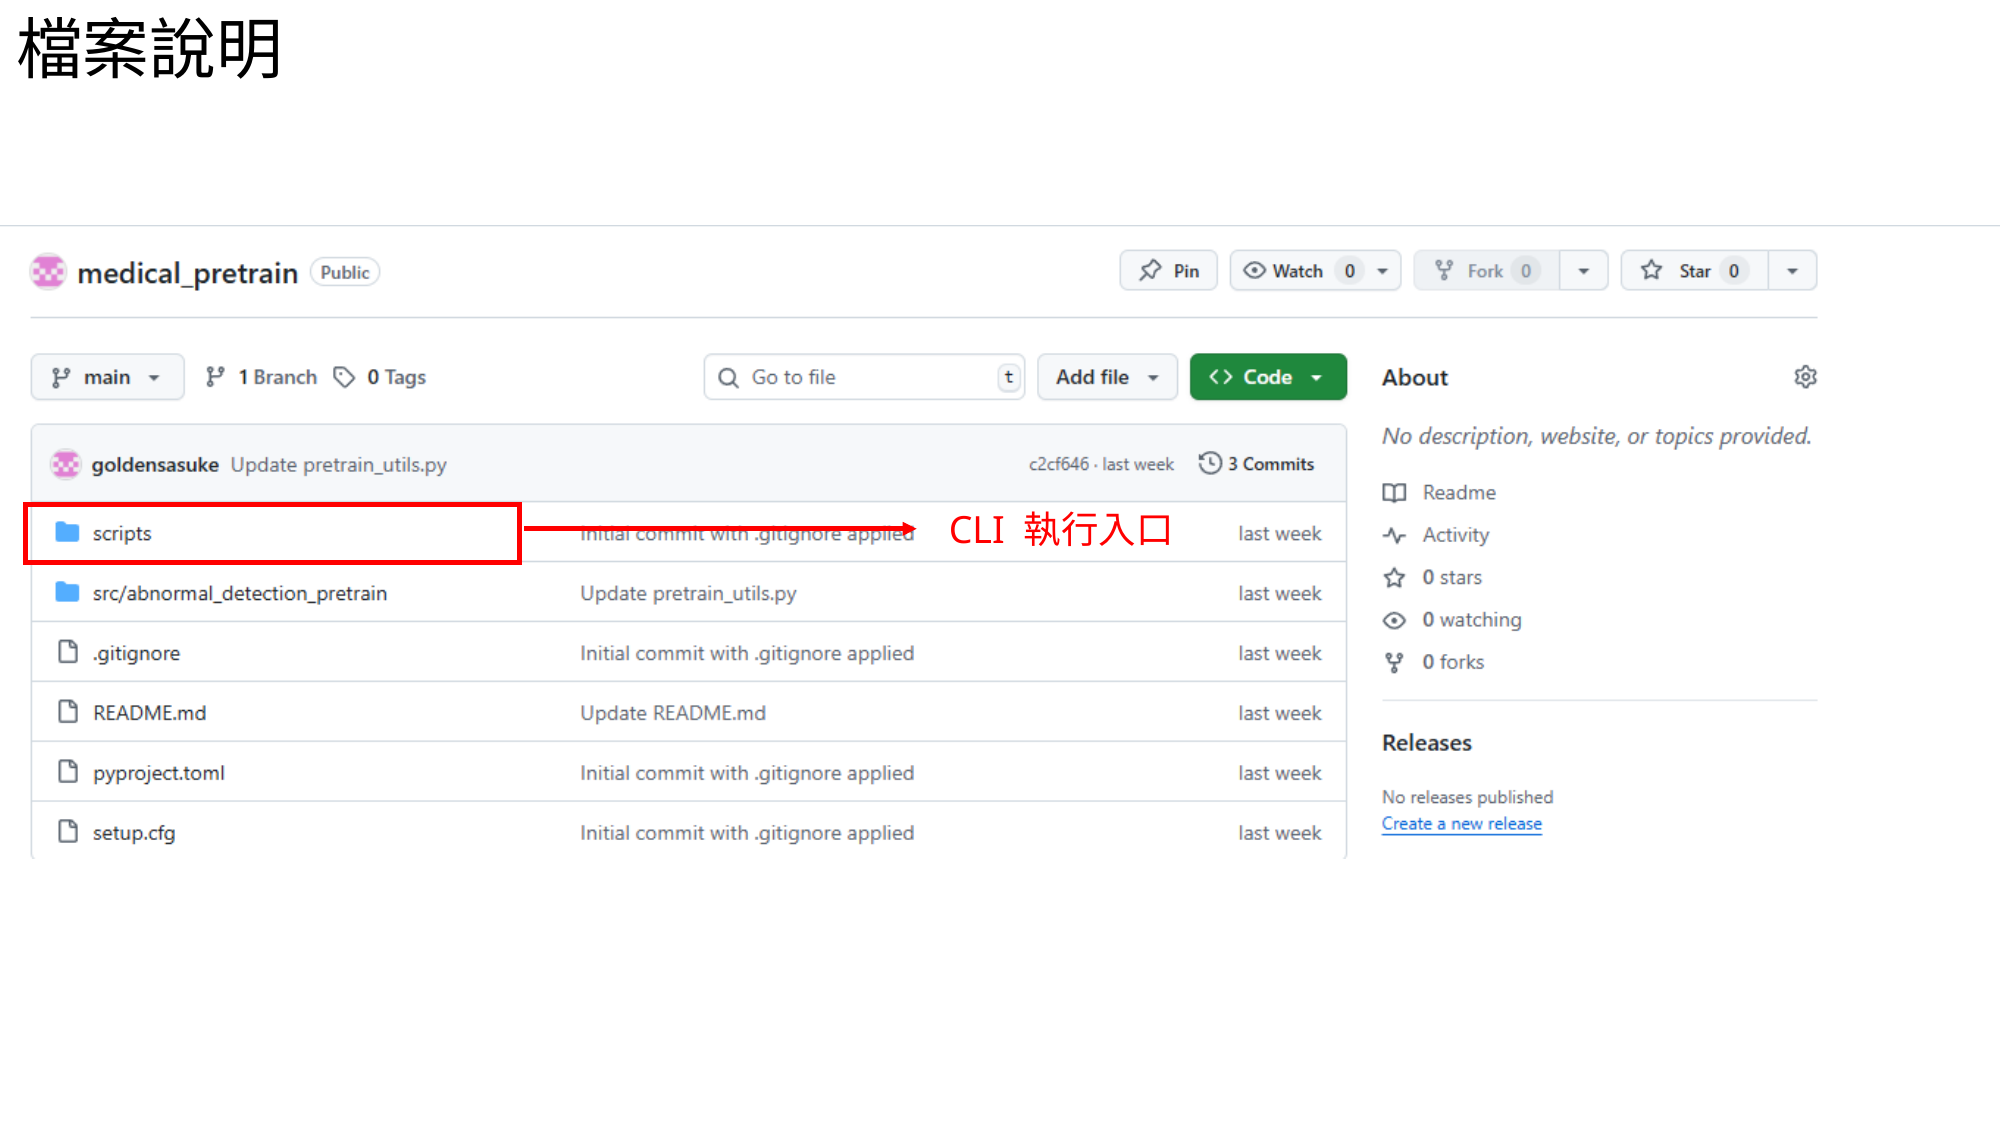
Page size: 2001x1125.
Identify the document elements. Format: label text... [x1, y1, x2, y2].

picture [0, 225, 2000, 860]
text_box 檔案說明 [1, 0, 299, 95]
